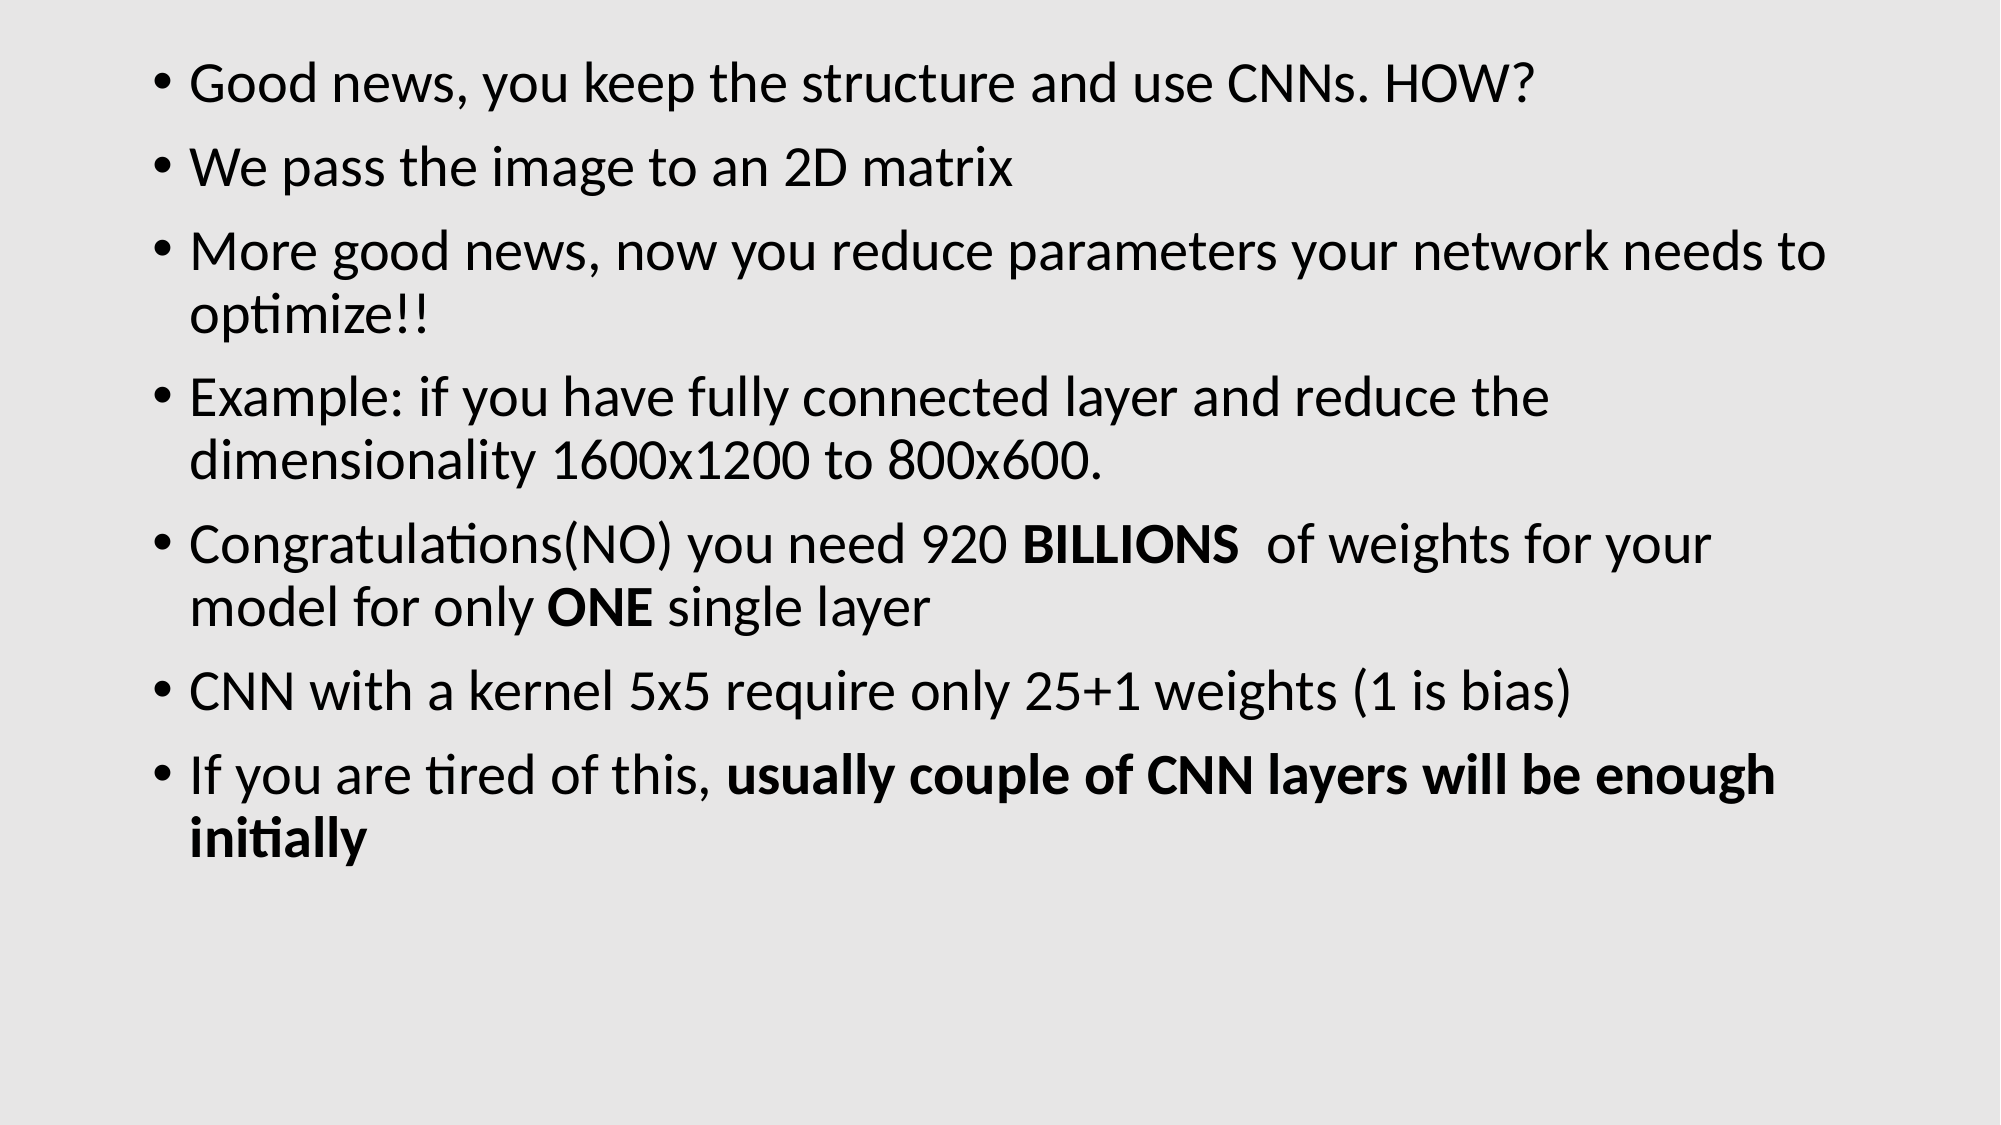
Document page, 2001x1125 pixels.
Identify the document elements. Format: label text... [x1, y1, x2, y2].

list Good news, you keep the structure and use CNNs. HOW? We pass the image to an 2D matrix More good news, now you reduce parameters your network needs to optimize!! Example: if you have fully connected layer and reduce the dimensionality 1600x1200 to 800x600. Congratulations(NO) you need 920 BILLIONS of weights for your model for only ONE single layer CNN with a kernel 5x5 require only 25+1 weights (1 is bias) If you are tired of this, usually couple of CNN layers will be enough initially [137, 44, 1863, 1014]
